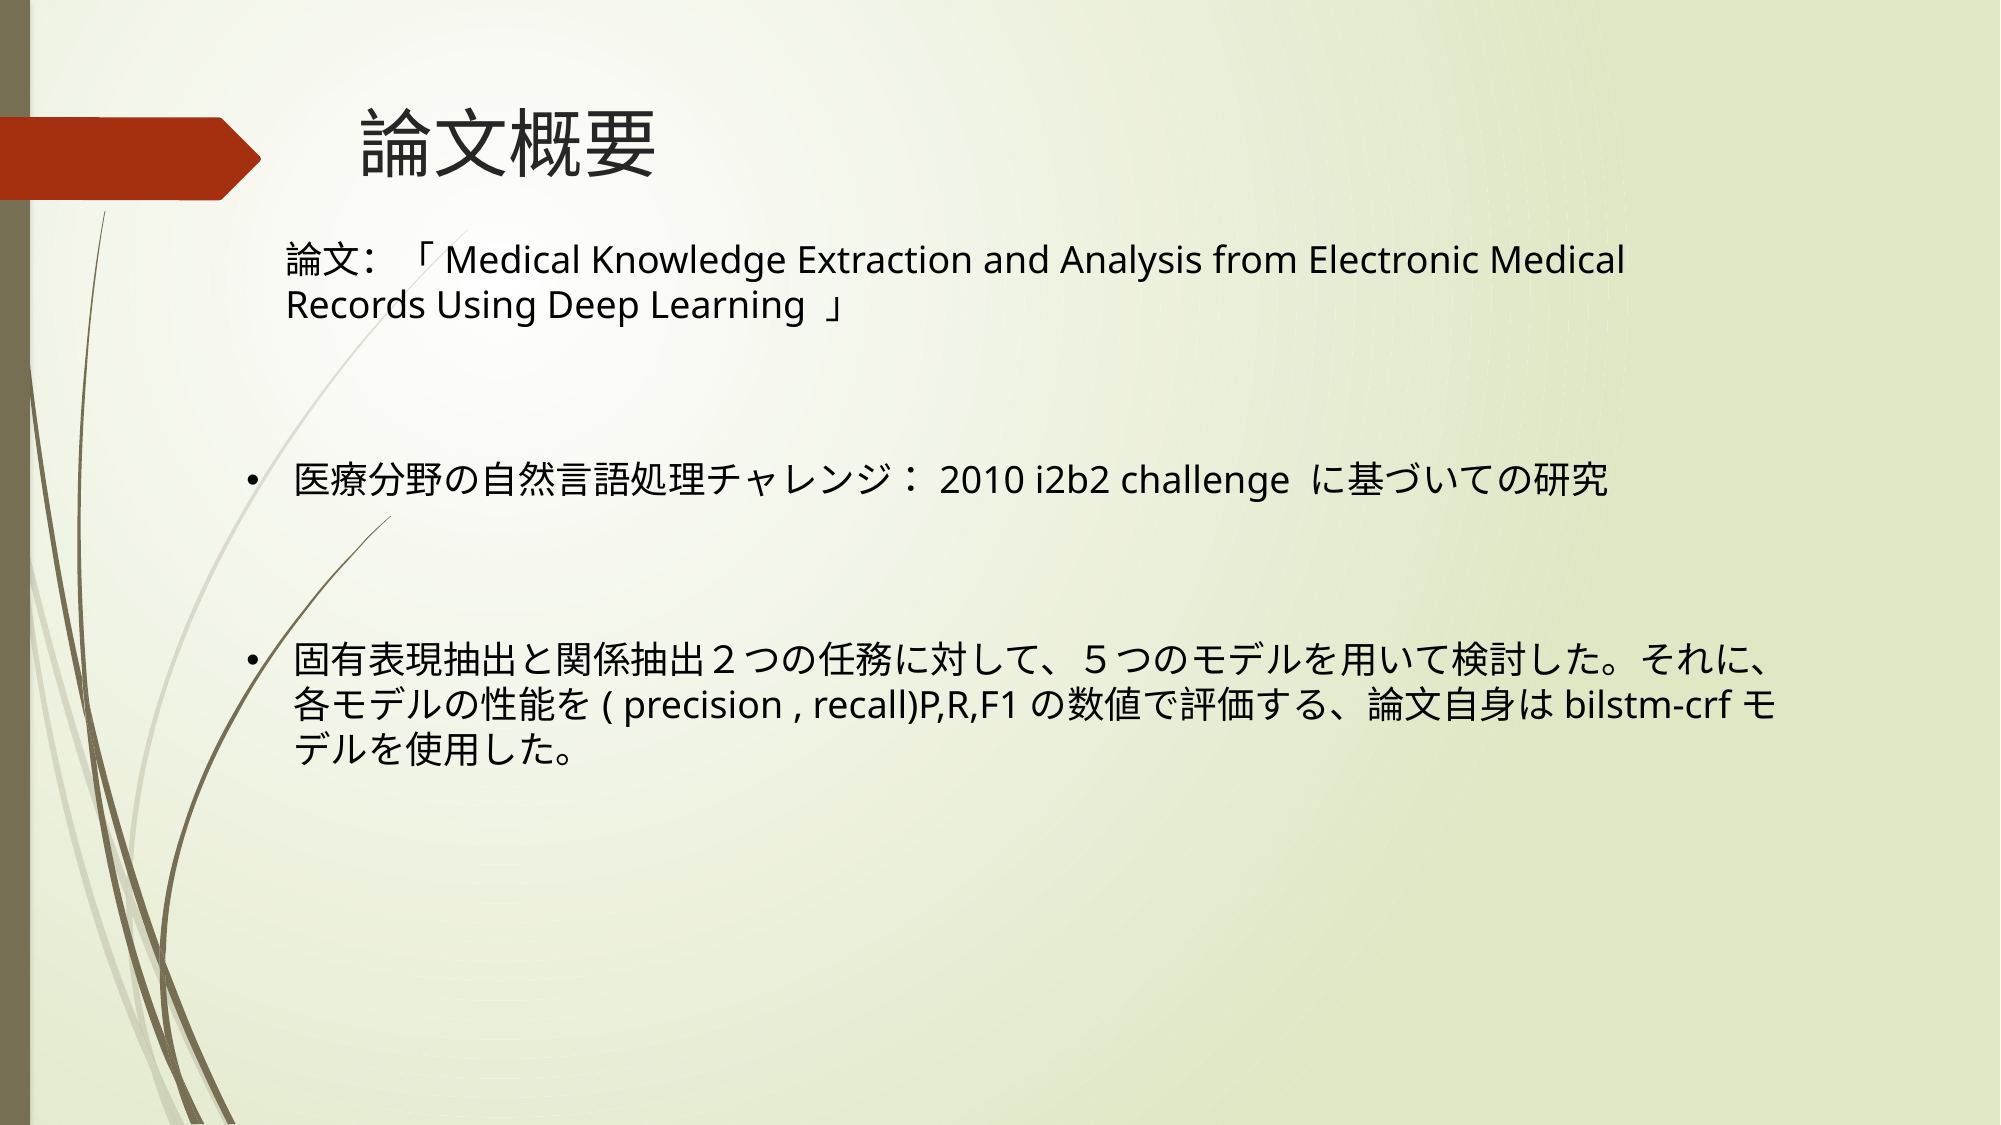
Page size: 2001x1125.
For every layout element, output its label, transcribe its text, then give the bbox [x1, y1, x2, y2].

text_box 医療分野の自然言語処理チャレンジ：2010 i2b2 challenge に基づいての研究 固有表現抽出と関係抽出２つの任務に対して、５つのモデルを用いて検討した。それに、各モデルの性能を( precision , recall)P,R,F1の数値で評価する、論文自身はbilstm-crfモデルを使用した。 [231, 449, 1806, 779]
title 論文概要 [343, 89, 1806, 300]
text_box 論文：「Medical Knowledge Extraction and Analysis from Electronic Medical Records Using Deep Learning 」 [270, 228, 1733, 378]
